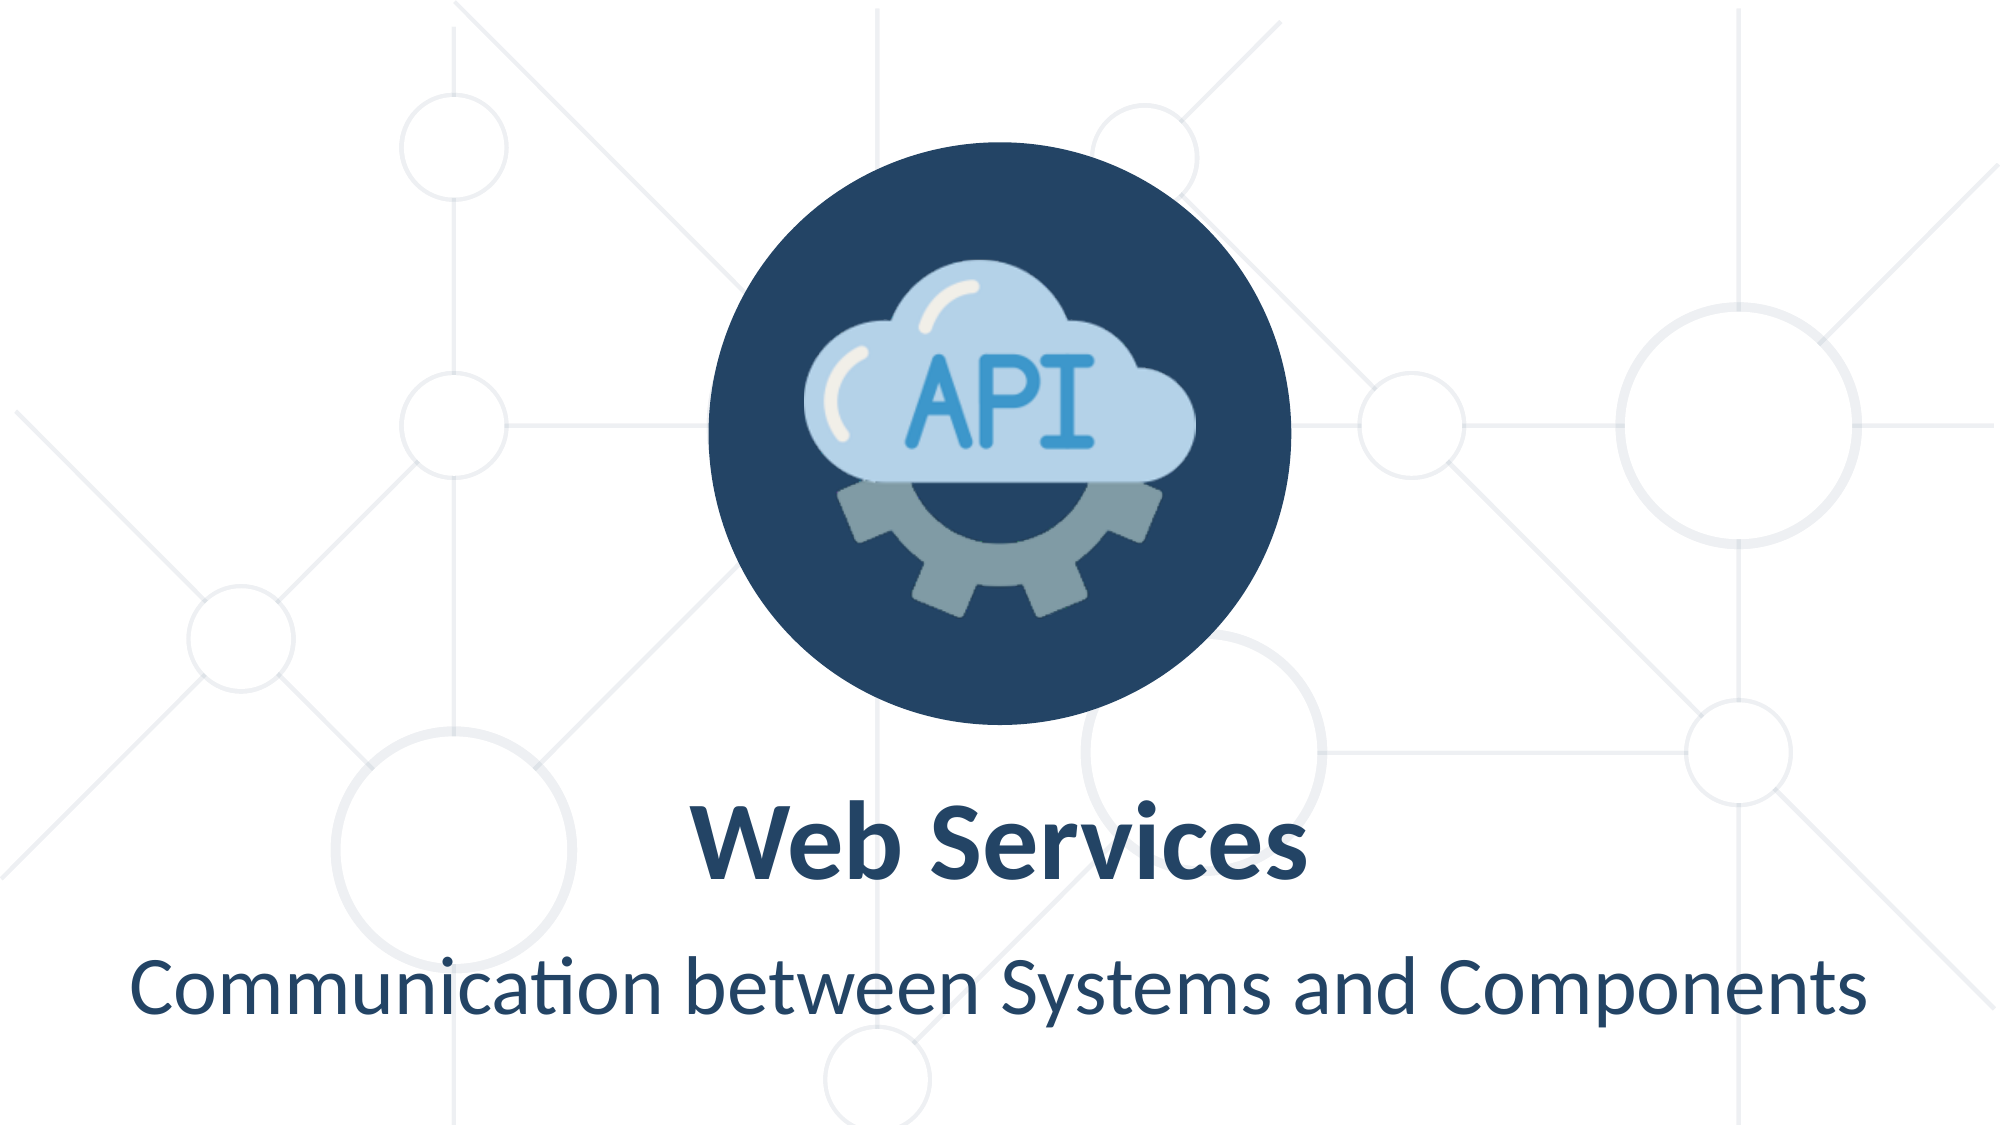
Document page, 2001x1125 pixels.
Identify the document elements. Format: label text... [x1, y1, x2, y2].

subtitle Communication between Systems and Components [100, 916, 1900, 1043]
picture [804, 243, 1196, 635]
title Web Services [100, 771, 1900, 898]
